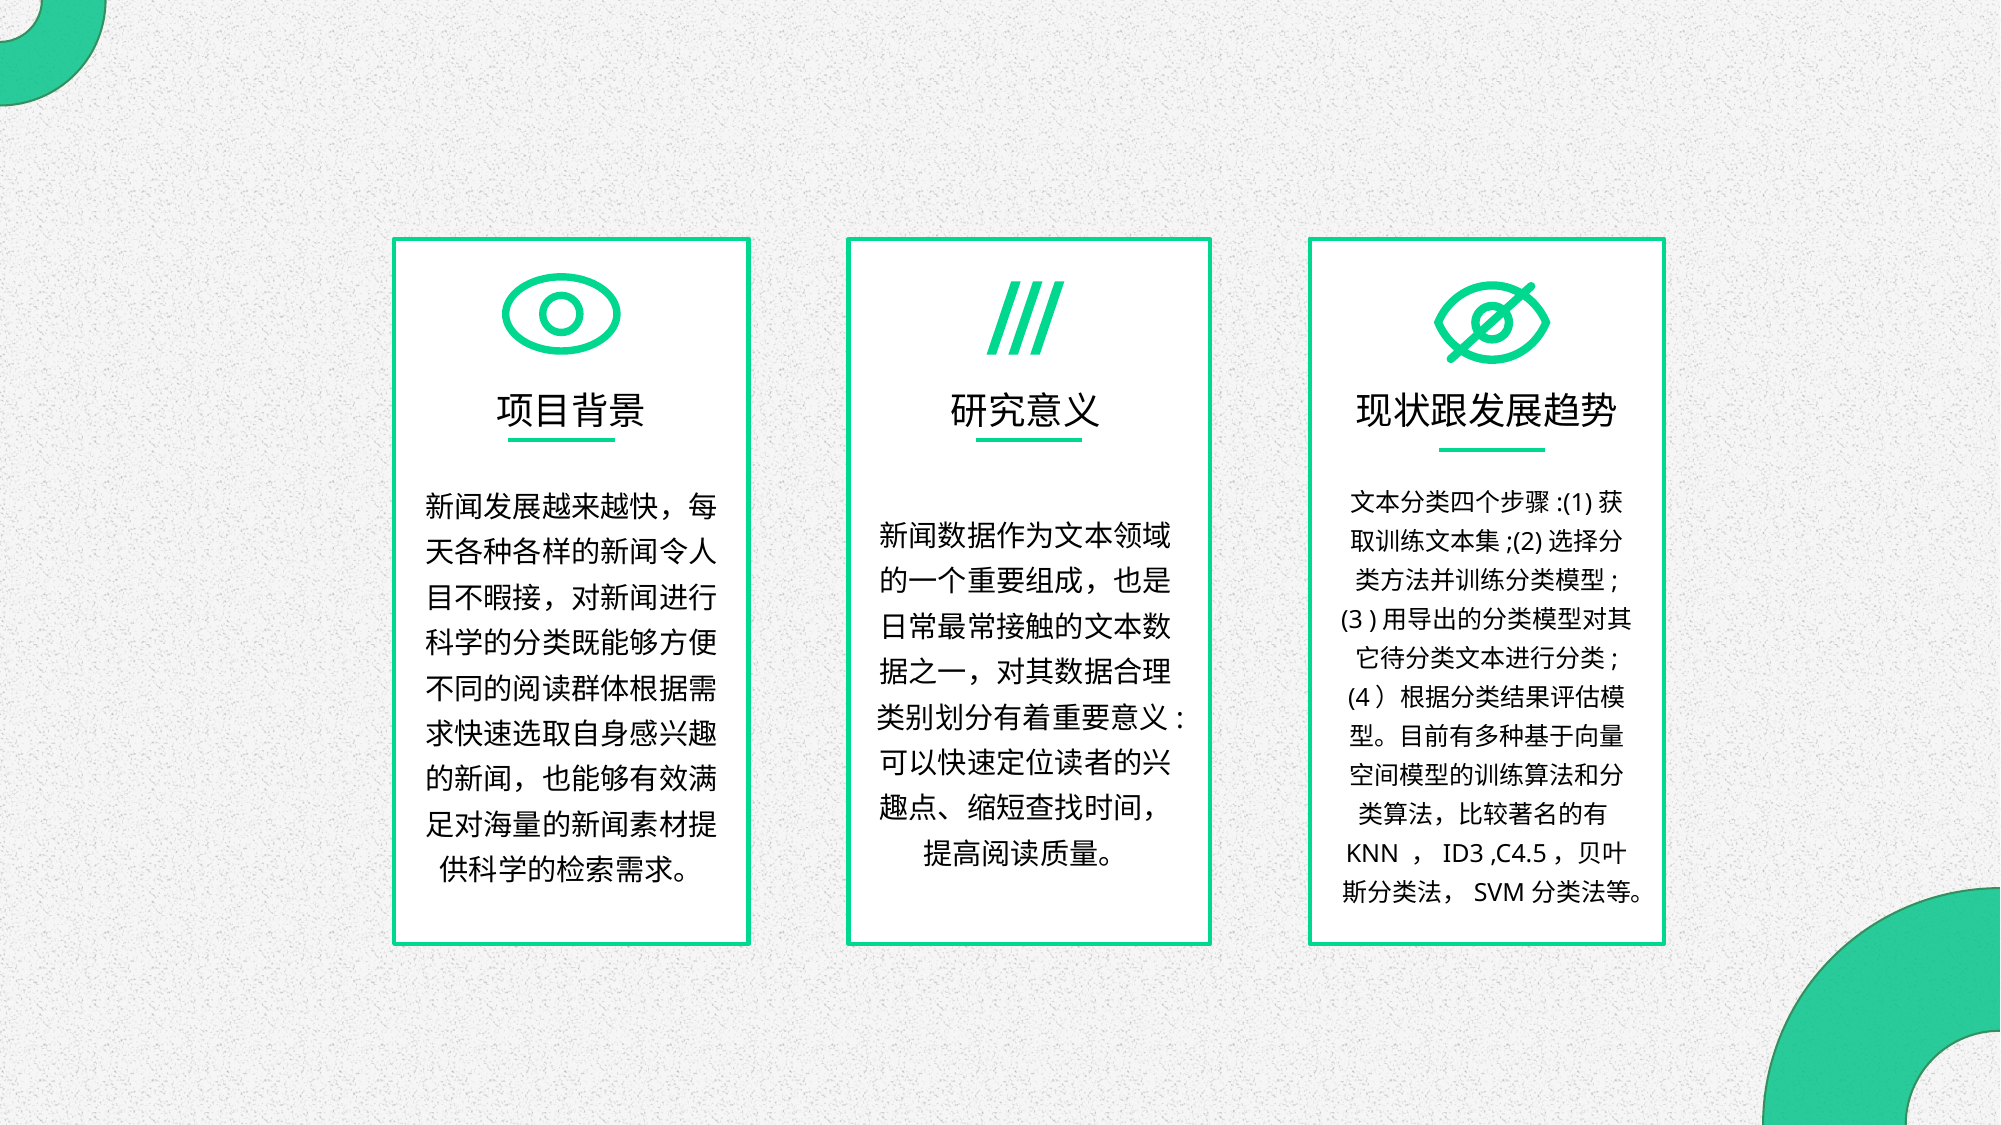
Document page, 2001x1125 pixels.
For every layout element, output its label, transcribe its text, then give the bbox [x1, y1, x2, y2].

text_box 新闻发展越来越快，每天各种各样的新闻令人目不暇接，对新闻进行科学的分类既能够方便不同的阅读群体根据需求快速选取自身感兴趣的新闻，也能够有效满足对海量的新闻素材提供科学的检索需求。 [407, 470, 736, 894]
text_box 文本分类四个步骤:(1)获取训练文本集;(2)选择分类方法并训练分类模型;(3 )用导出的分类模型对其它待分类文本进行分类;(4）根据分类结果评估模型。目前有多种基于向量空间模型的训练算法和分类算法，比较著名的有KNN ，ID3 ,C4.5，贝叶斯分类法，SVM分类法等。 [1323, 470, 1651, 914]
text_box [848, 238, 1210, 944]
text_box [0, 0, 107, 107]
text_box [1309, 238, 1664, 944]
text_box [394, 238, 749, 944]
text_box [1762, 887, 2000, 1125]
text_box [986, 281, 1021, 355]
text_box [1030, 281, 1065, 355]
text_box [1008, 281, 1043, 355]
text_box 项目背景 [481, 379, 662, 439]
text_box 现状跟发展趋势 [1340, 379, 1633, 439]
text_box 研究意义 [935, 379, 1116, 439]
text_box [501, 254, 621, 374]
text_box [0, 0, 2000, 1125]
text_box 新闻数据作为文本领域的一个重要组成，也是日常最常接触的文本数据之一，对其数据合理类别划分有着重要意义:可以快速定位读者的兴趣点、缩短查找时间，提高阅读质量。 [861, 499, 1190, 878]
text_box [1433, 281, 1551, 364]
